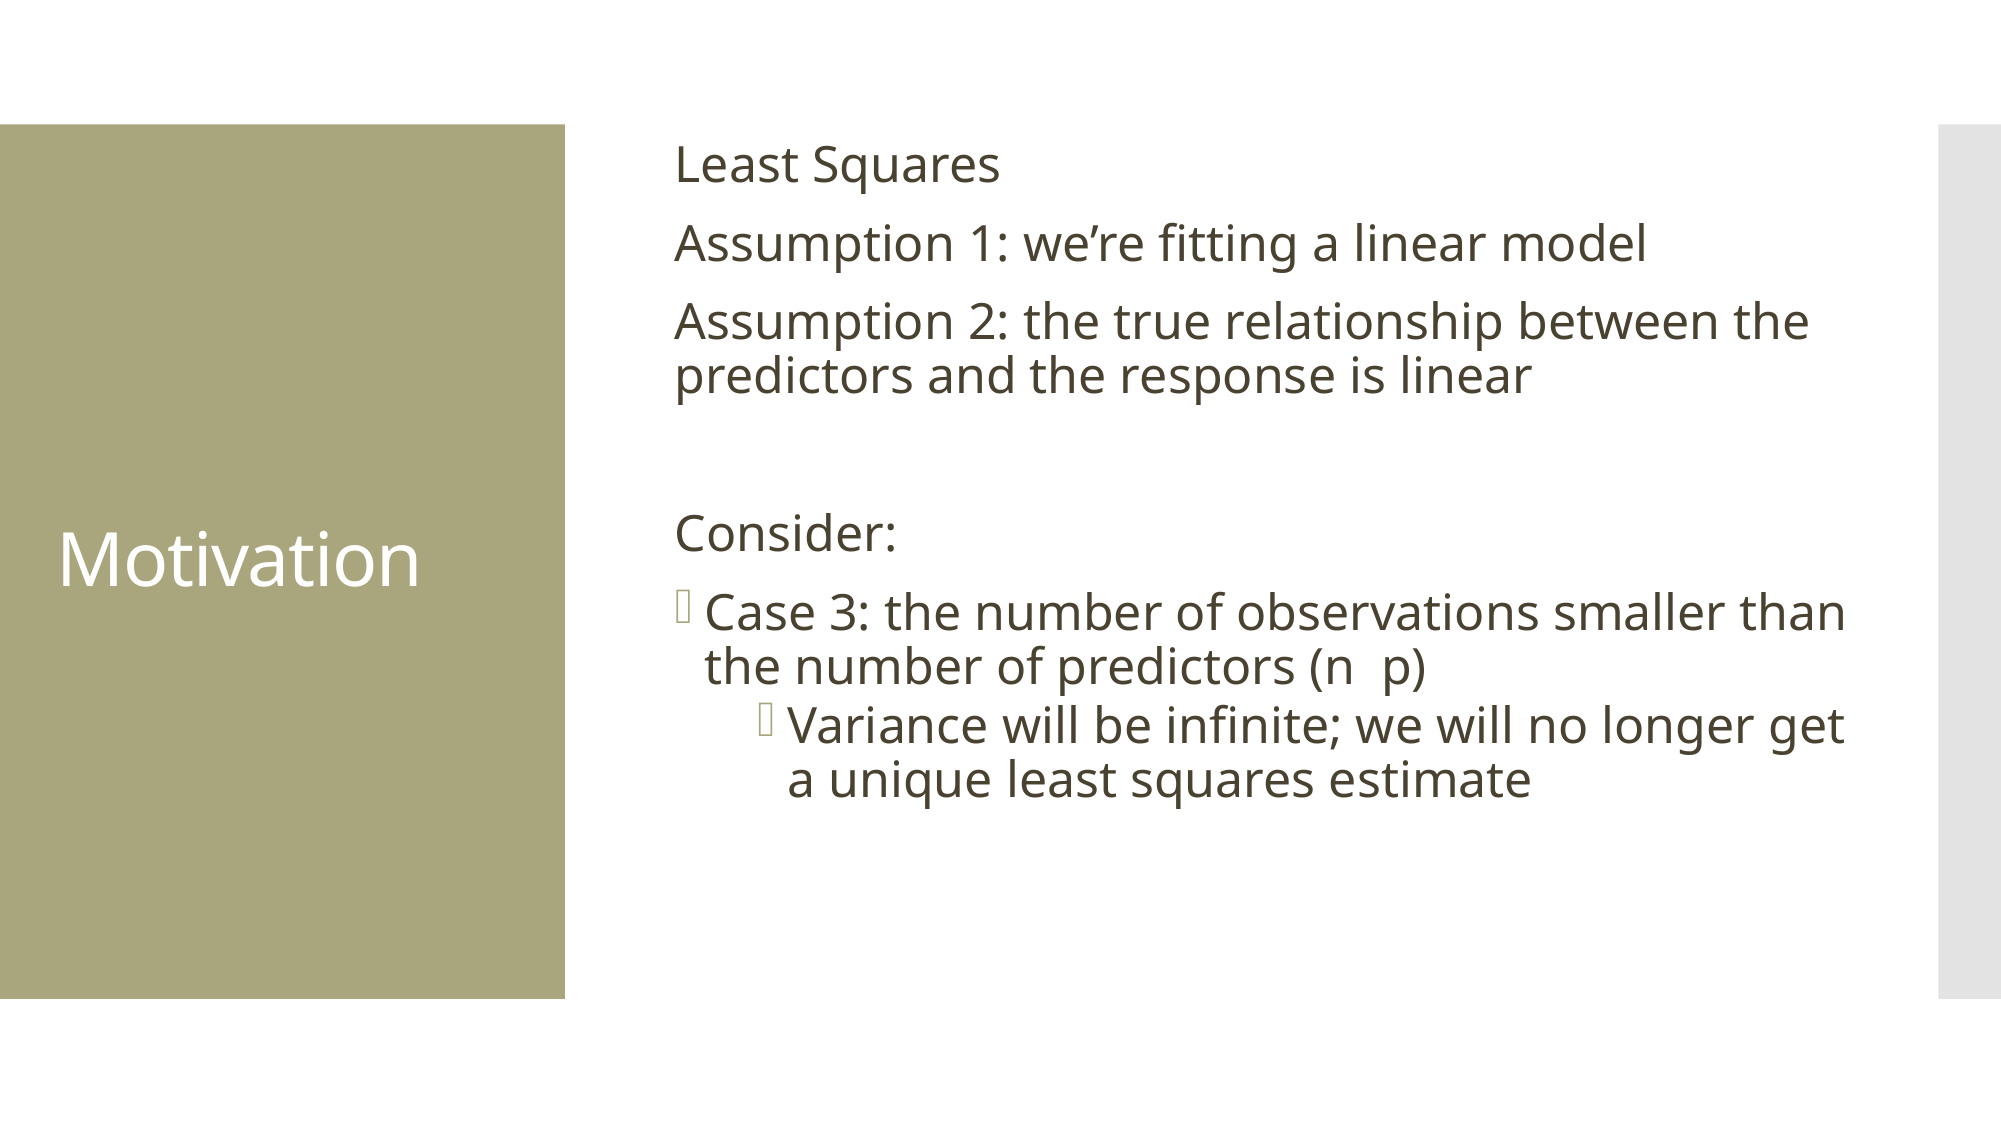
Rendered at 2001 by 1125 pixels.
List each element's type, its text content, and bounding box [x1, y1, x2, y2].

text_box [583, 131, 1860, 1092]
title Motivation [41, 184, 525, 940]
text_box [634, 141, 1860, 994]
